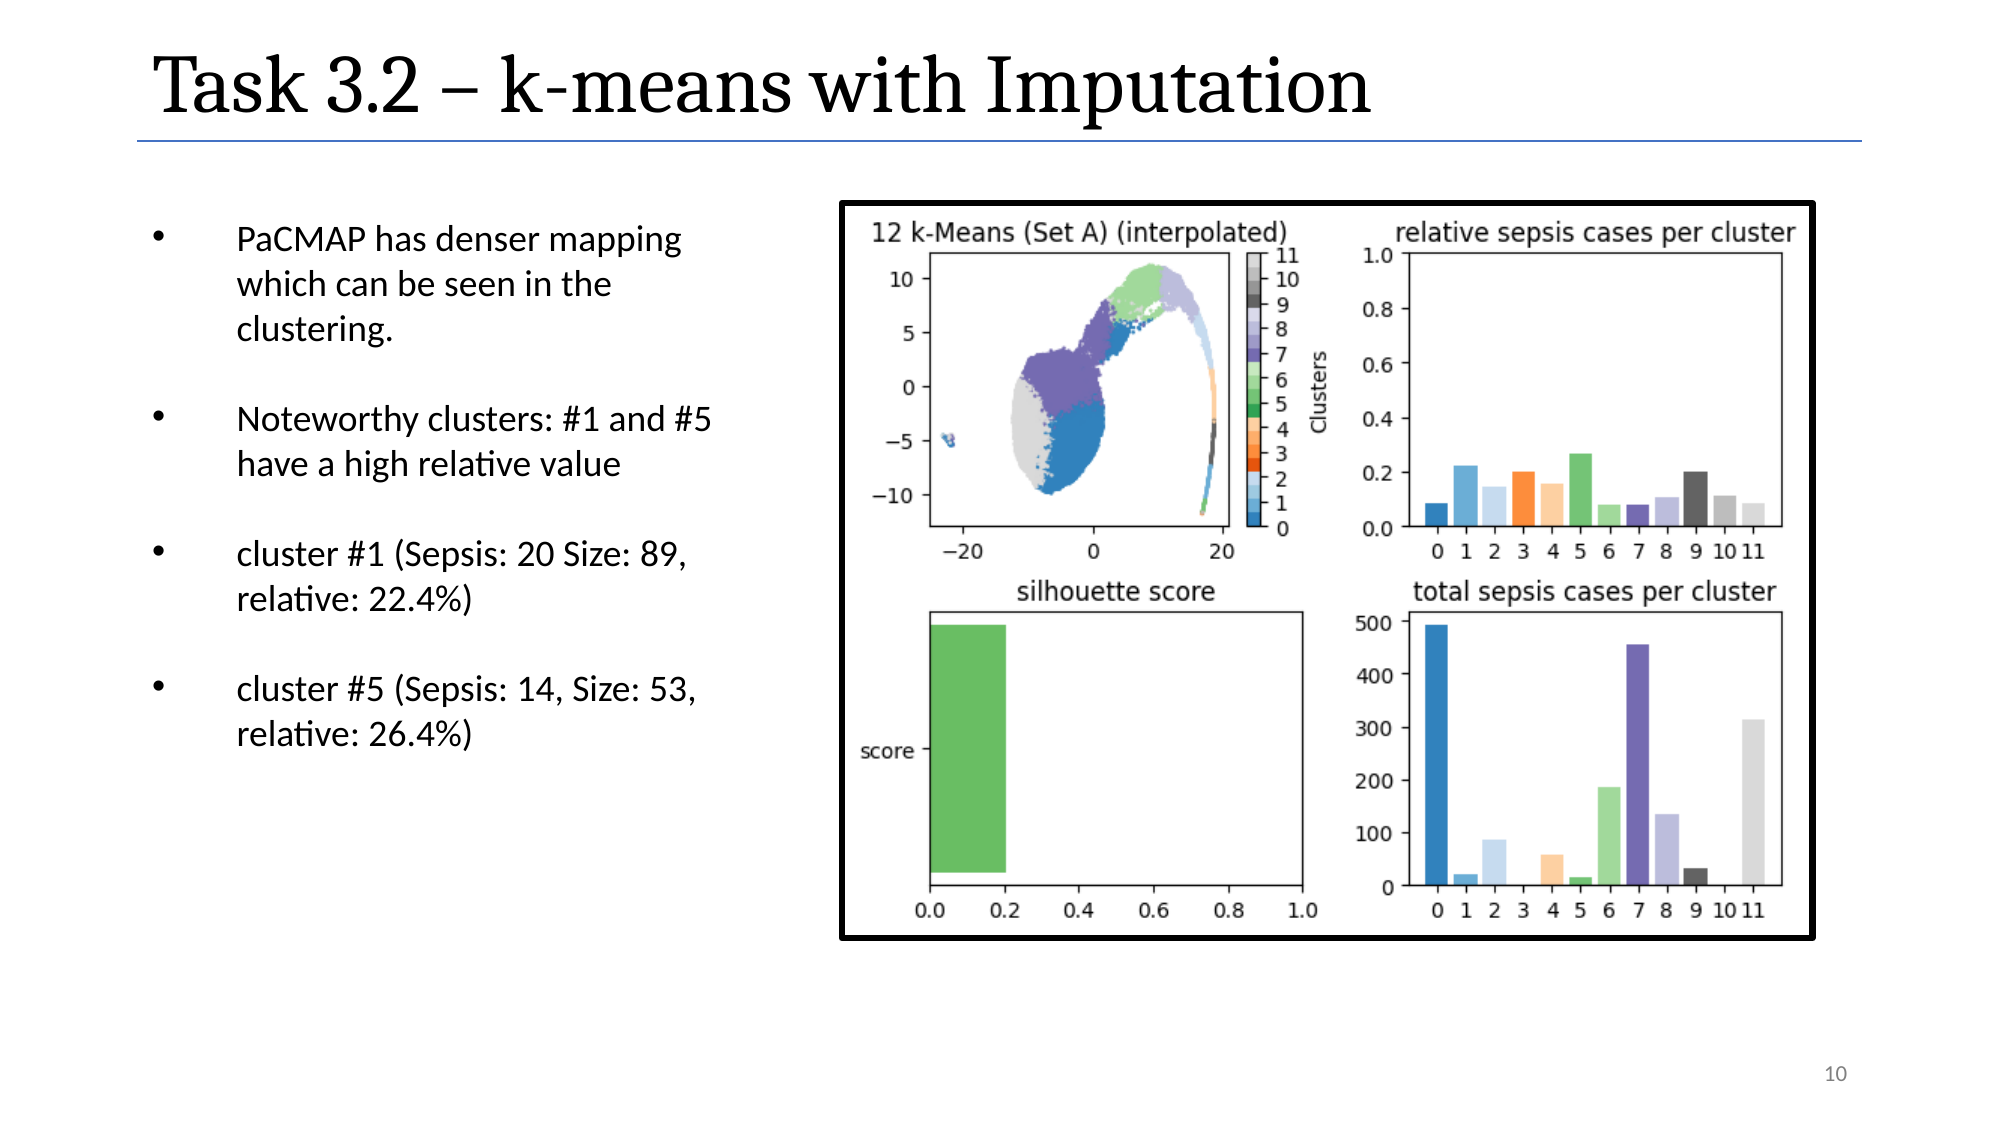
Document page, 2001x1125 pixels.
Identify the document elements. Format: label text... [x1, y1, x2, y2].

slide_number 10 [1513, 1042, 1863, 1103]
title Task 3.2 – k-means with Imputation [137, 0, 1863, 170]
text_box PaCMAP has denser mapping which can be seen in the clustering. Noteworthy clusters: #1 and #5 have a high relative value cluster #1 (Sepsis: 20 Size: 89, relative: 22.4%) cluster #5 (Sepsis: 14, Size: 53, relative: 26.4%) [137, 206, 757, 896]
picture [844, 206, 1810, 936]
